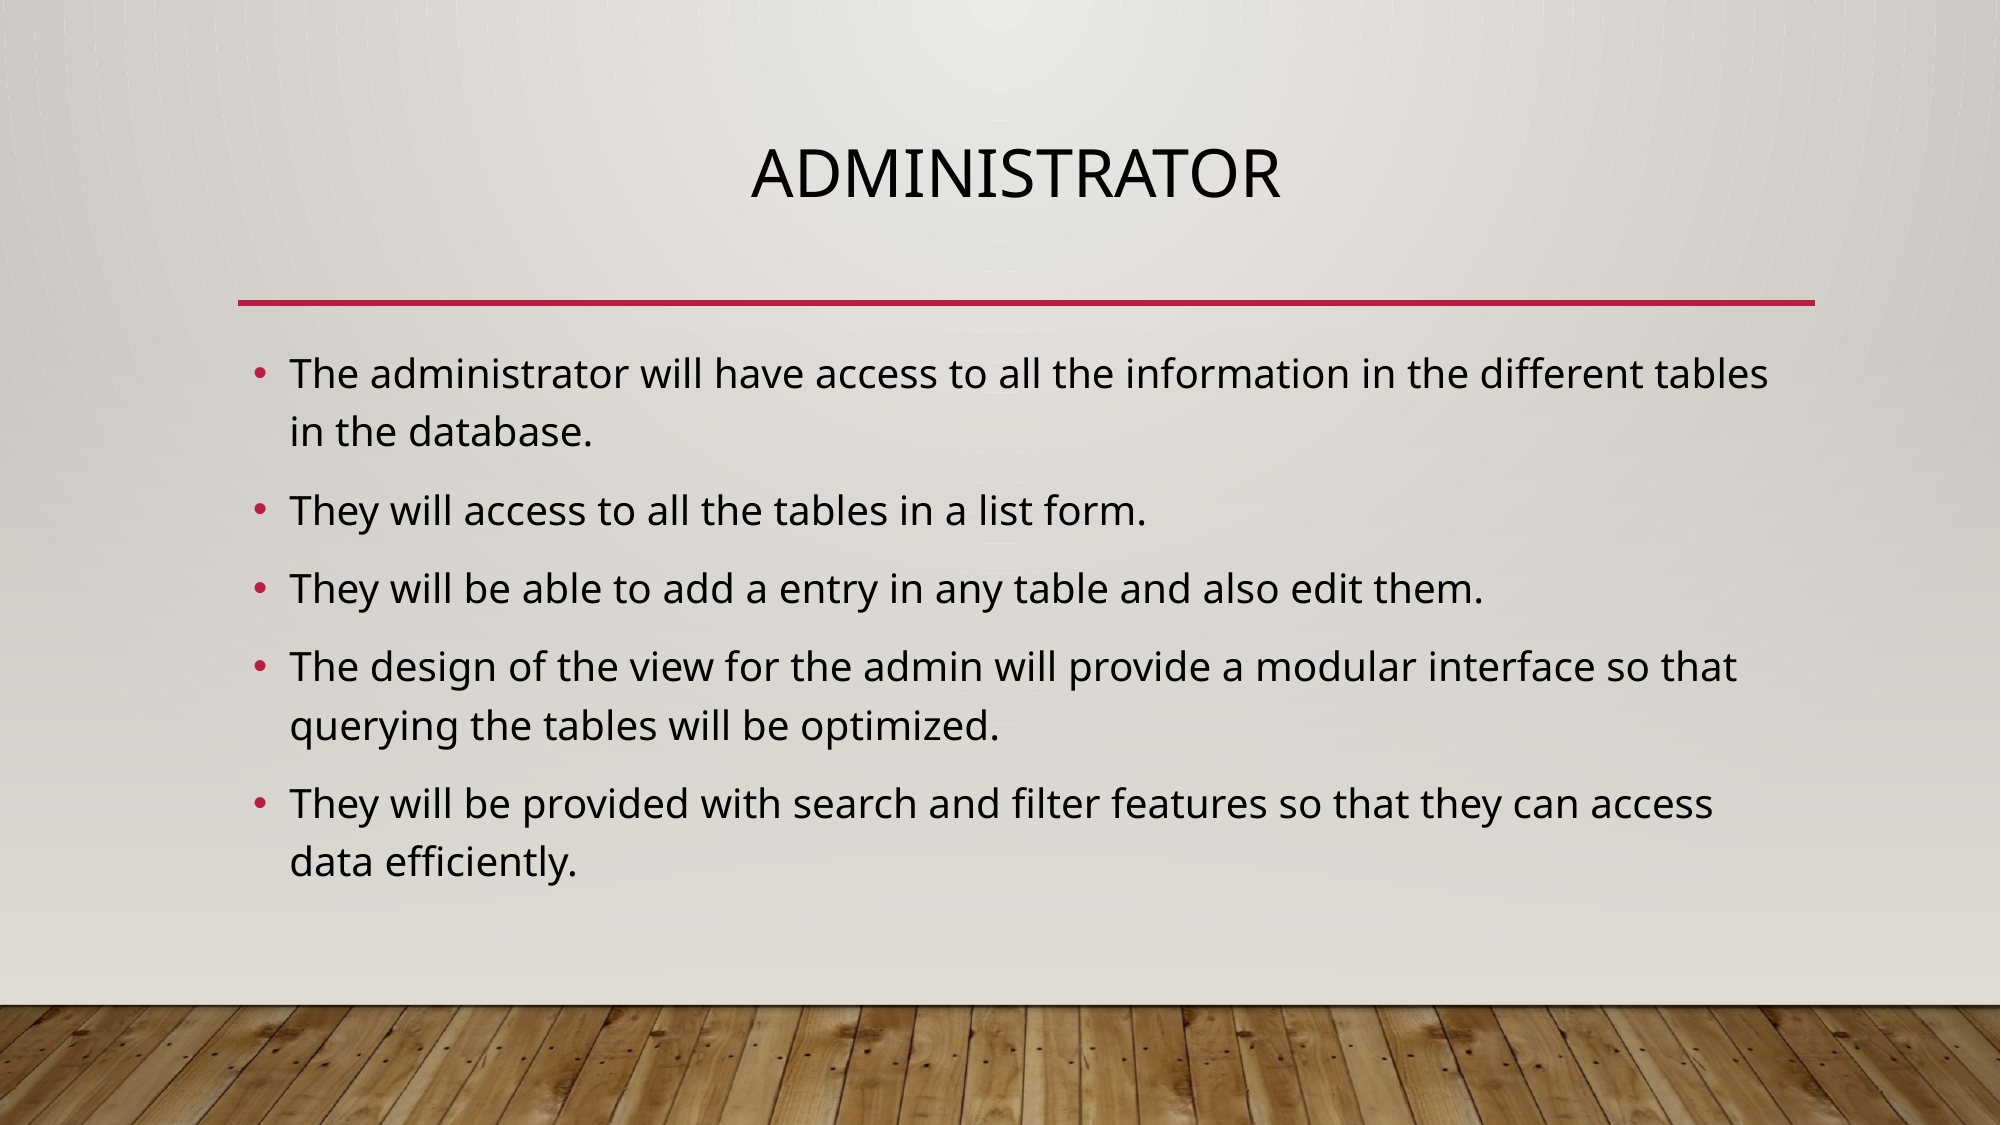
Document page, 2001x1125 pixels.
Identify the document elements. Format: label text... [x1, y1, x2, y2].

title Administrator [238, 131, 1814, 305]
list The administrator will have access to all the information in the different tables in the database. They will access to all the tables in a list form. They will be able to add a entry in any table and also edit them. The design of the view for the admin will provide a modular interface so that querying the tables will be optimized. They will be provided with search and filter features so that they can access data efficiently. [238, 330, 1814, 897]
picture [0, 1005, 2000, 1125]
